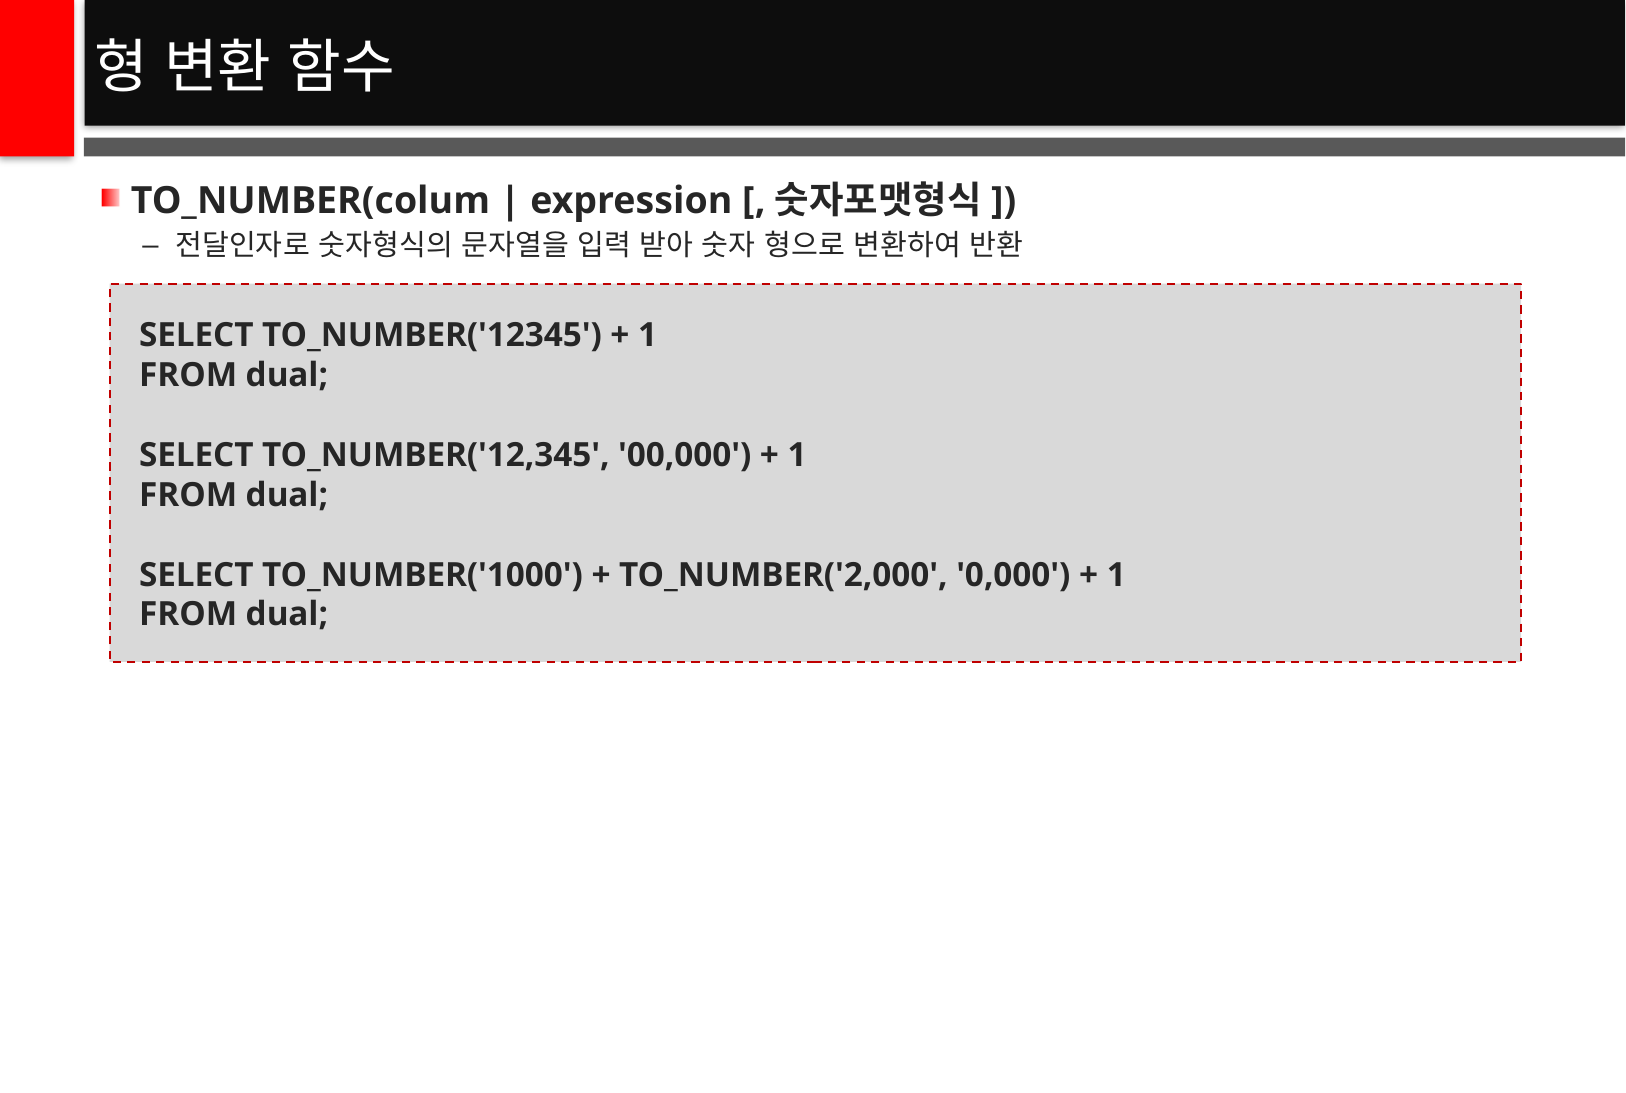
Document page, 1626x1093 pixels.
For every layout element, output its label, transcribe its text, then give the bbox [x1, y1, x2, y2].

text_box SELECT TO_NUMBER('12345') + 1 FROM dual; SELECT TO_NUMBER('12,345', '00,000') + 1 FROM dual; SELECT TO_NUMBER('1000') + TO_NUMBER('2,000', '0,000') + 1 FROM dual; [109, 283, 1522, 662]
picture [100, 187, 122, 209]
list TO_NUMBER(colum | expression [,숫자포맷형식]) 전달인자로 숫자형식의 문자열을 입력 받아 숫자 형으로 변환하여 반환 [85, 168, 1563, 1036]
title 형 변환 함수 [79, 3, 1625, 126]
